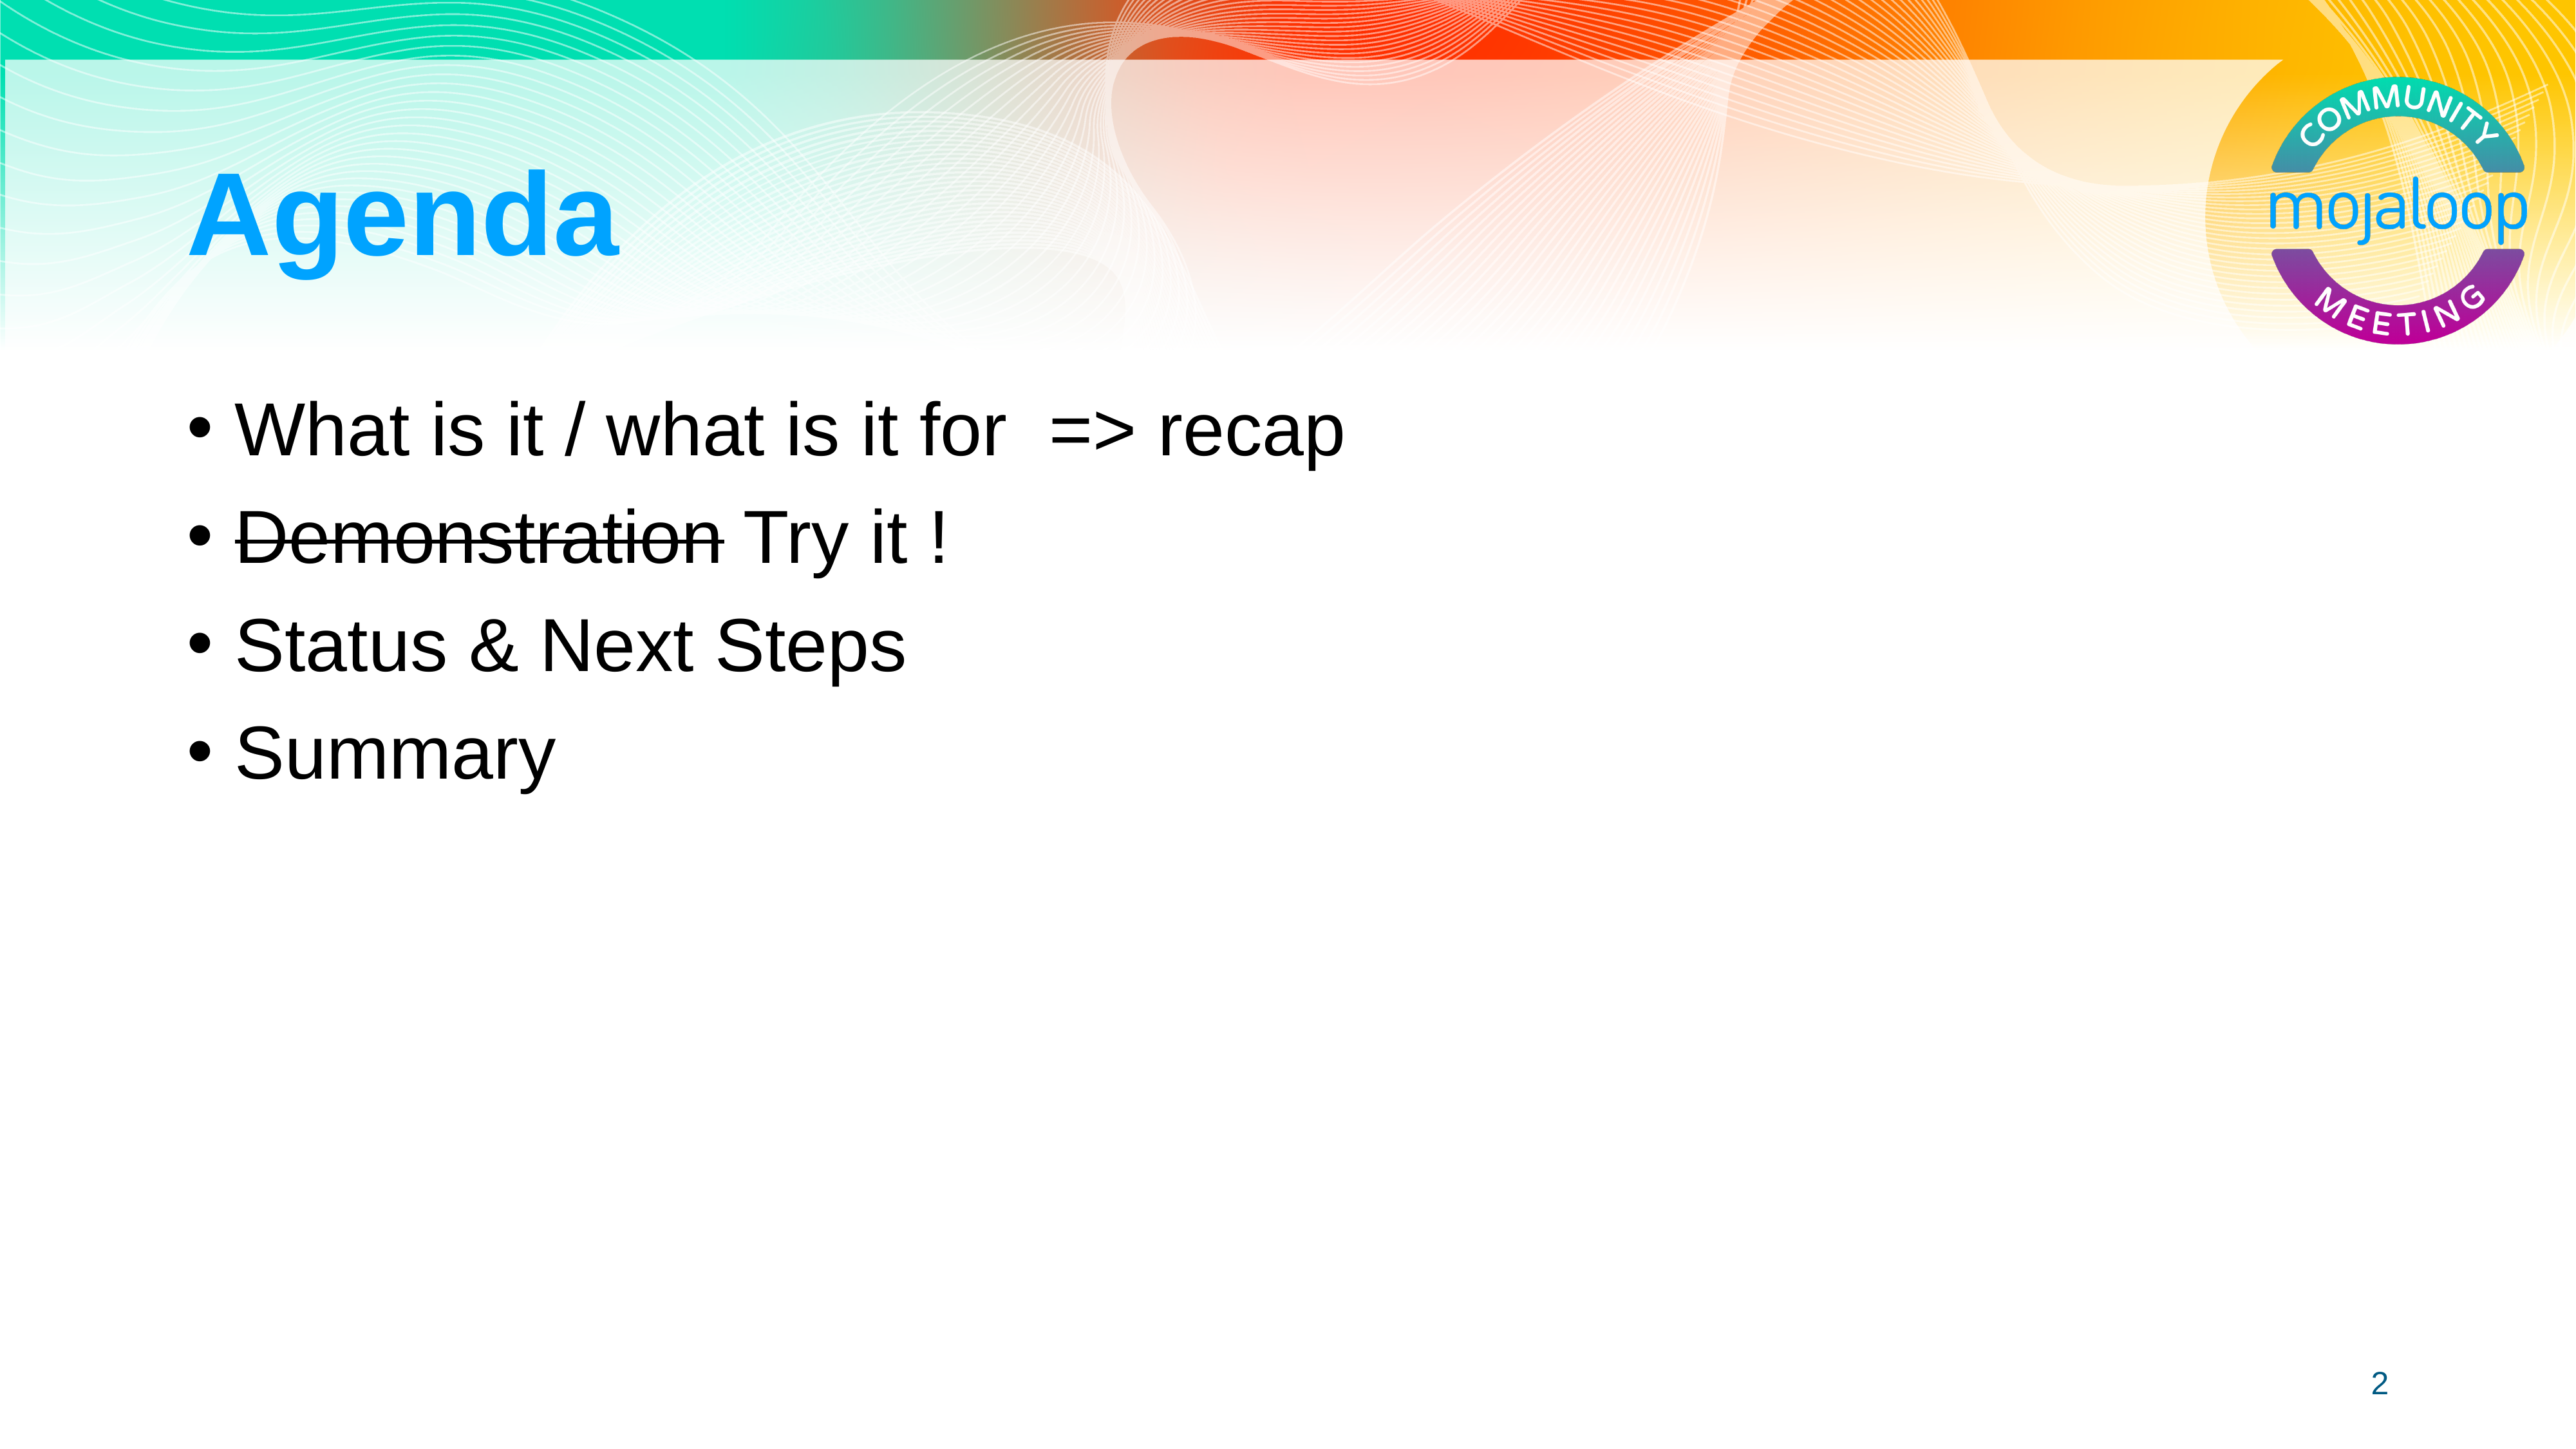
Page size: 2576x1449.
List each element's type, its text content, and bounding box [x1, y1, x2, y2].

text_box Agenda [176, 77, 2170, 357]
text_box 2 [1819, 1343, 2399, 1420]
picture [0, 0, 2575, 1449]
text_box What is it / what is it for => recap Demonstration Try it ! Status & Next Steps Summary [177, 385, 2399, 1305]
